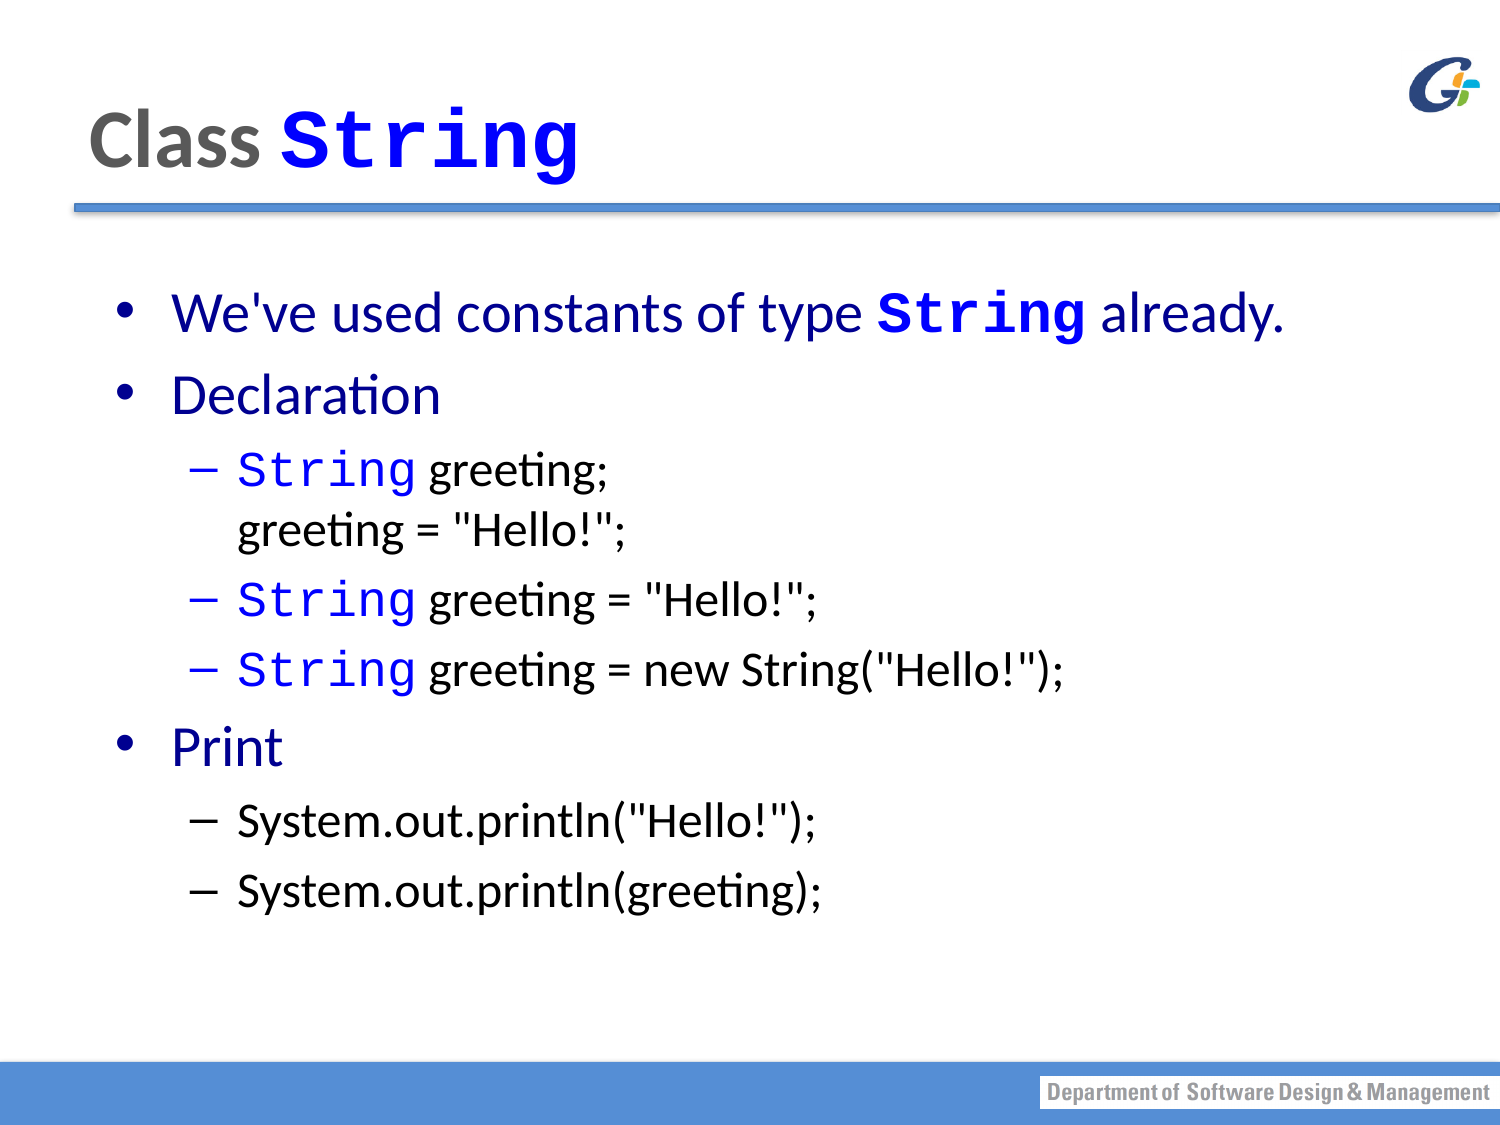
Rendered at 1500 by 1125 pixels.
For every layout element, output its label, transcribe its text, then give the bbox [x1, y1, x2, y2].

title Class String [75, 76, 1425, 225]
list We've used constants of type String already. Declaration String greeting; greeting = "Hello!"; String greeting = "Hello!"; String greeting = new String("Hello!"); Print System.out.println("Hello!"); System.out.println(greeting); [100, 267, 1451, 1010]
picture [1401, 50, 1482, 115]
picture [1040, 1076, 1500, 1109]
